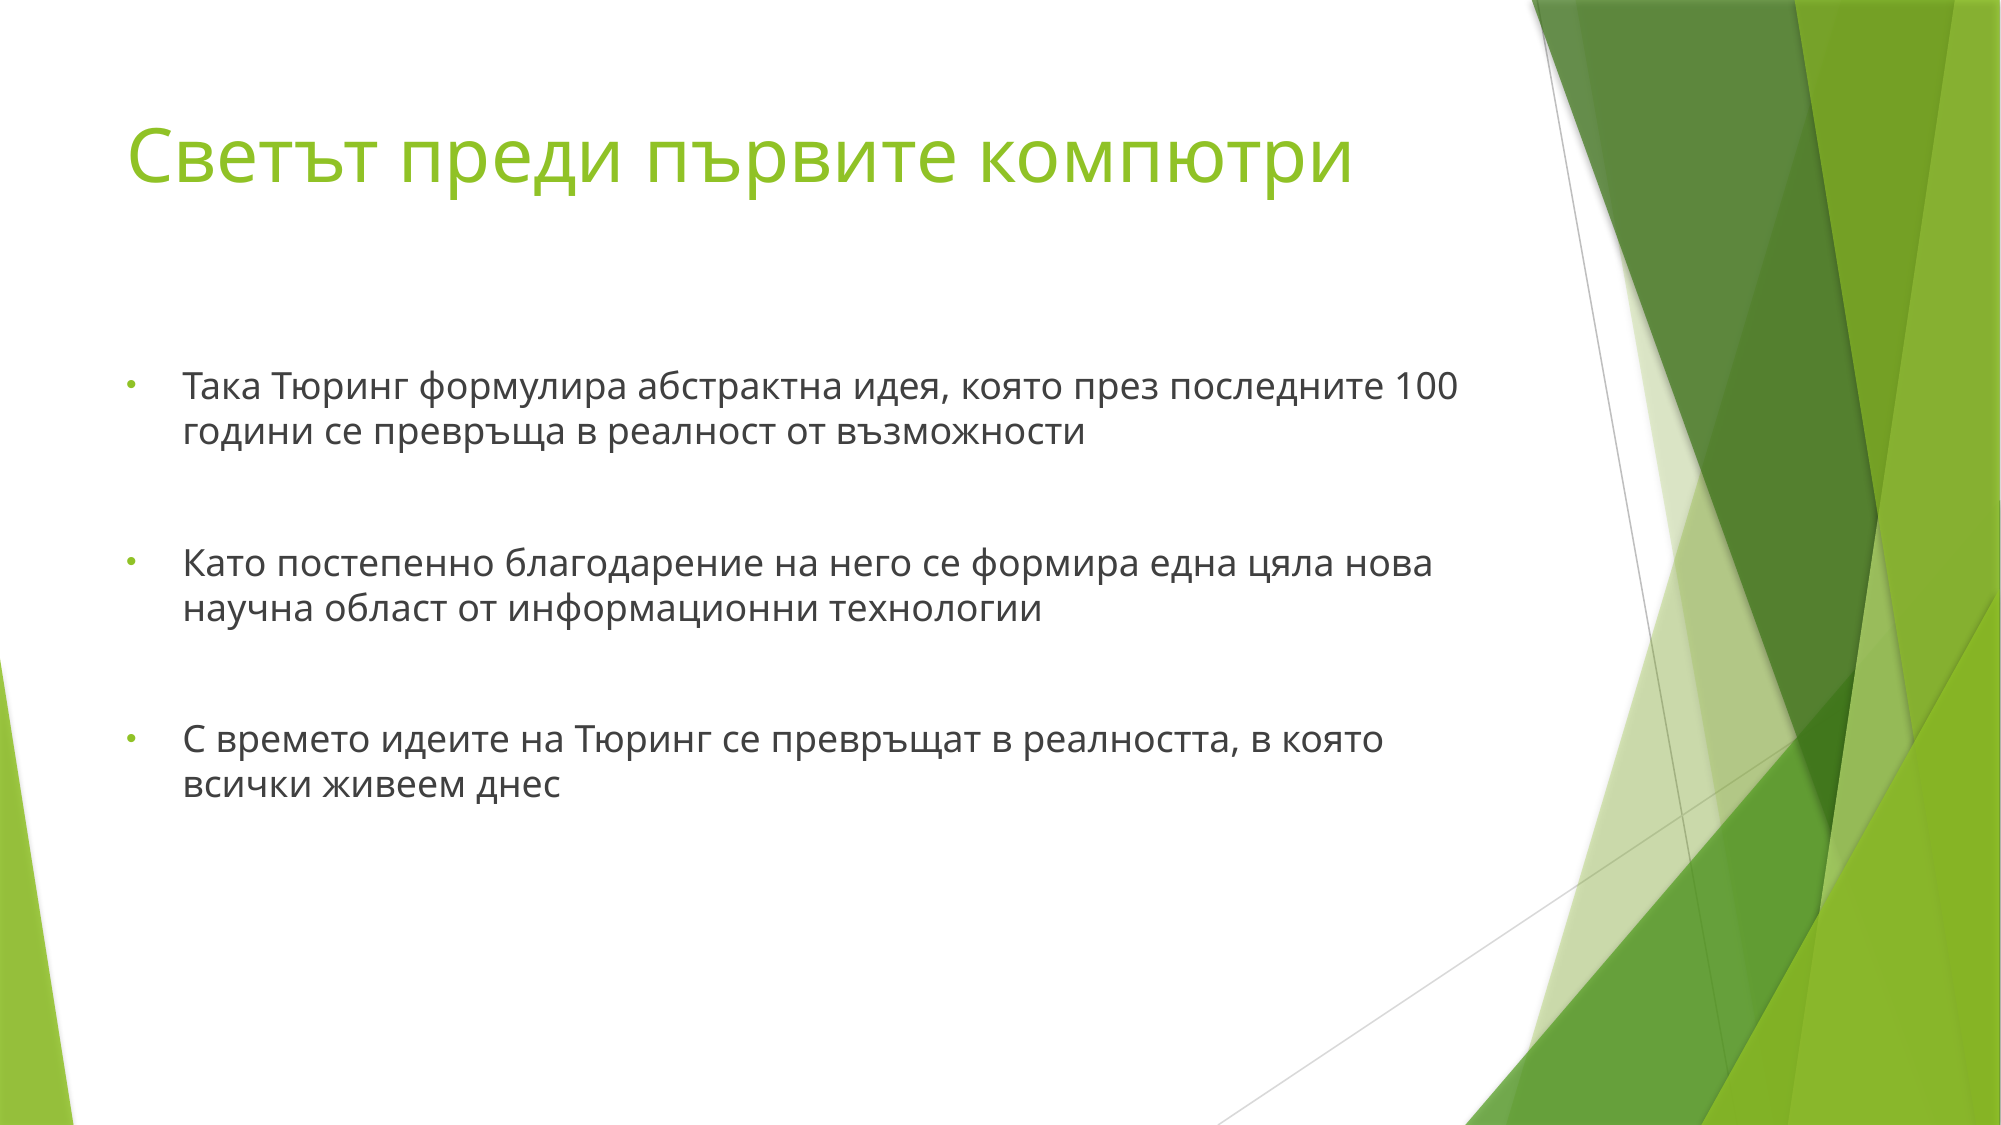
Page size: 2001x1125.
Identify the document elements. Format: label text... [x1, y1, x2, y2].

title Светът преди първите компютри [111, 99, 1522, 317]
list Така Тюринг формулира абстрактна идея, която през последните 100 години се превръща в реалност от възможности Като постепенно благодарение на него се формира една цяла нова научна област от информационни технологии С времето идеите на Тюринг се превръщат в реалността, в която всички живеем днес [111, 354, 1522, 992]
